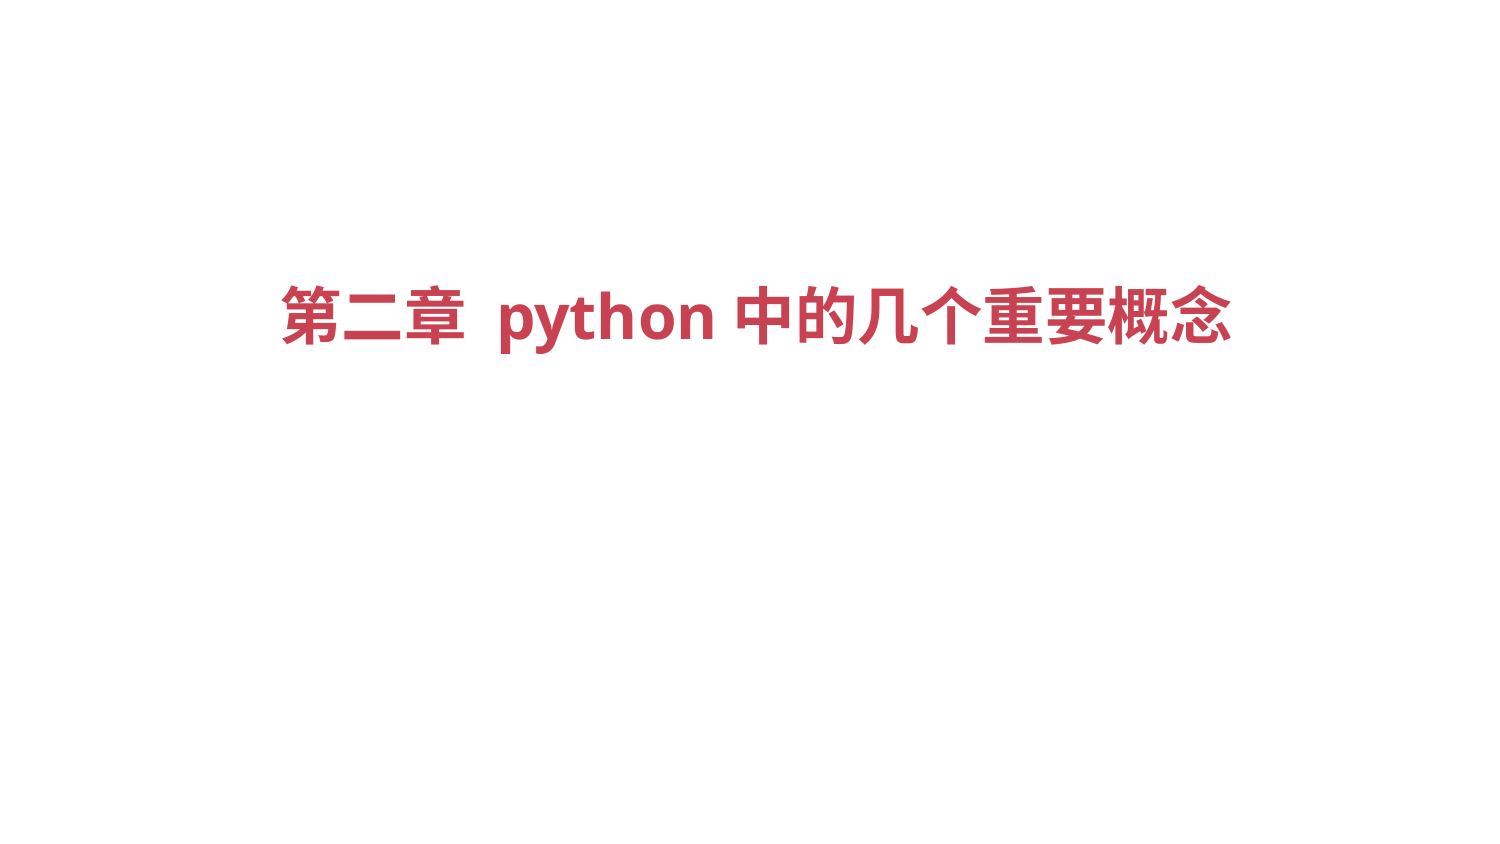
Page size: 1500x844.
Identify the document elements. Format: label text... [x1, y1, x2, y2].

text_box 第二章 python中的几个重要概念 [264, 269, 1248, 360]
